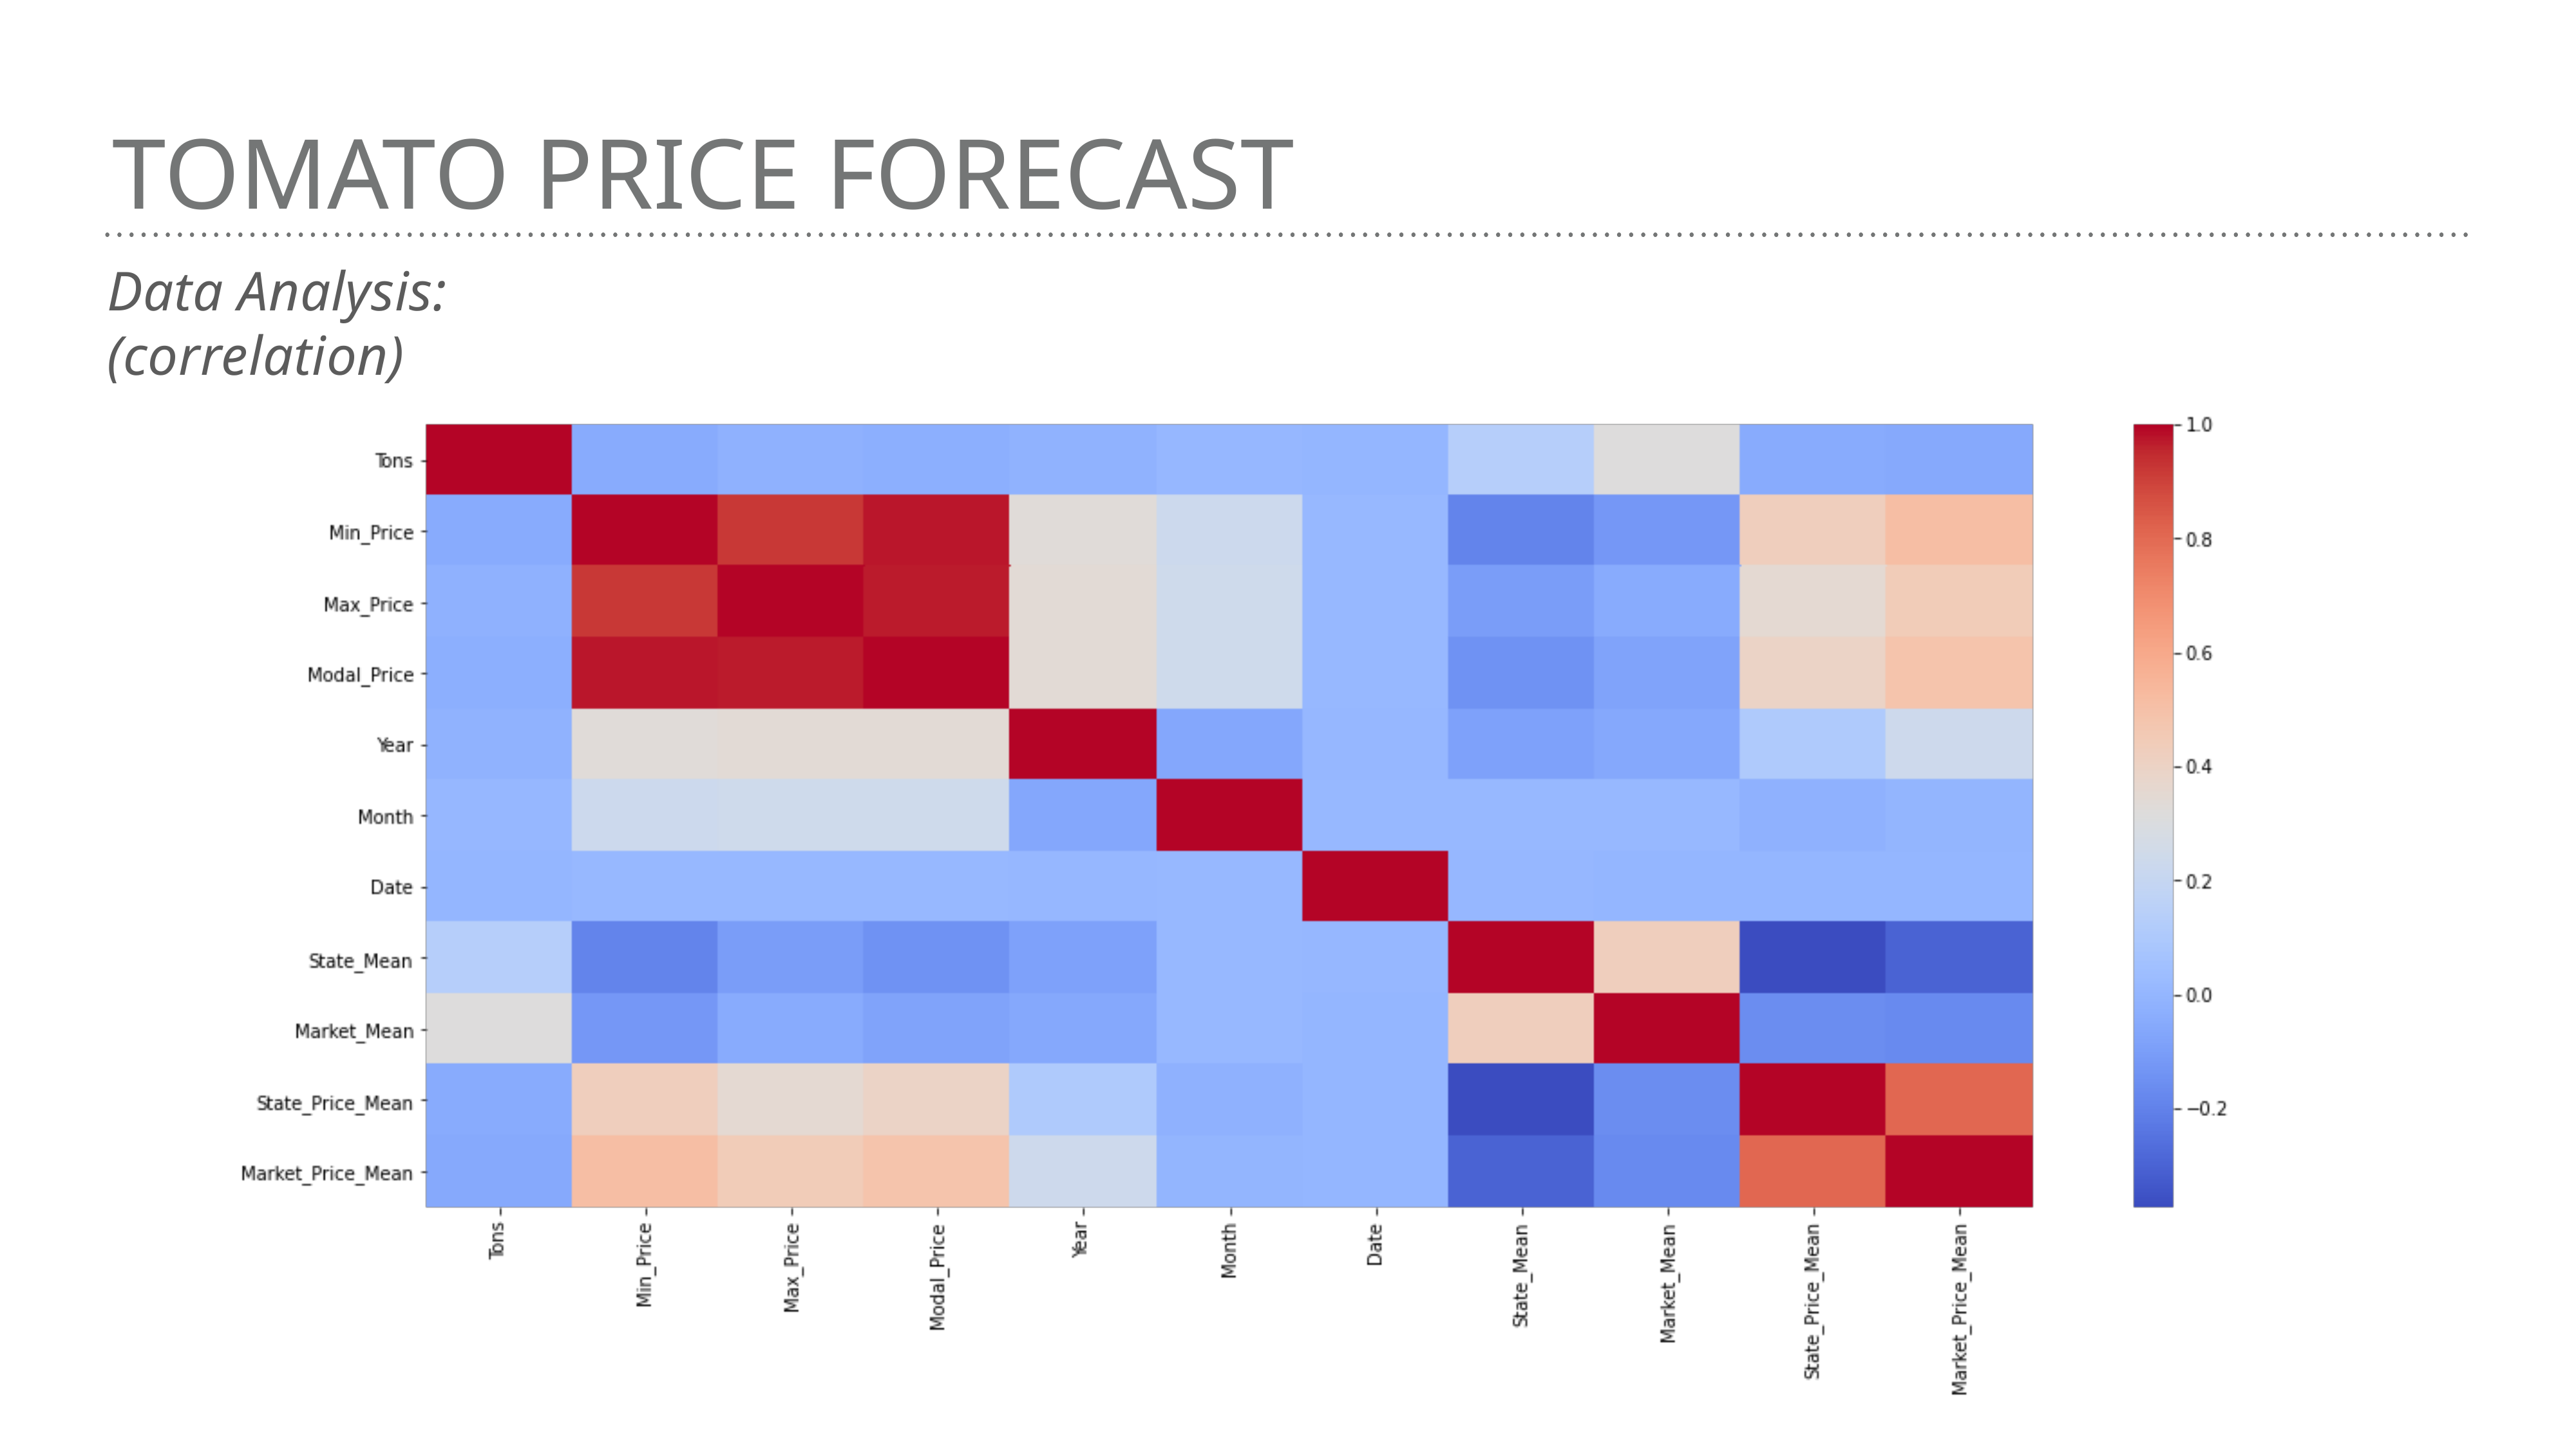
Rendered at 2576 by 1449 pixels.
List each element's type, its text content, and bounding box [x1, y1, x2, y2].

text_box Data Analysis:(correlation) [102, 252, 736, 392]
title Tomato Price Forecast [107, 107, 2469, 215]
picture [229, 405, 2241, 1406]
